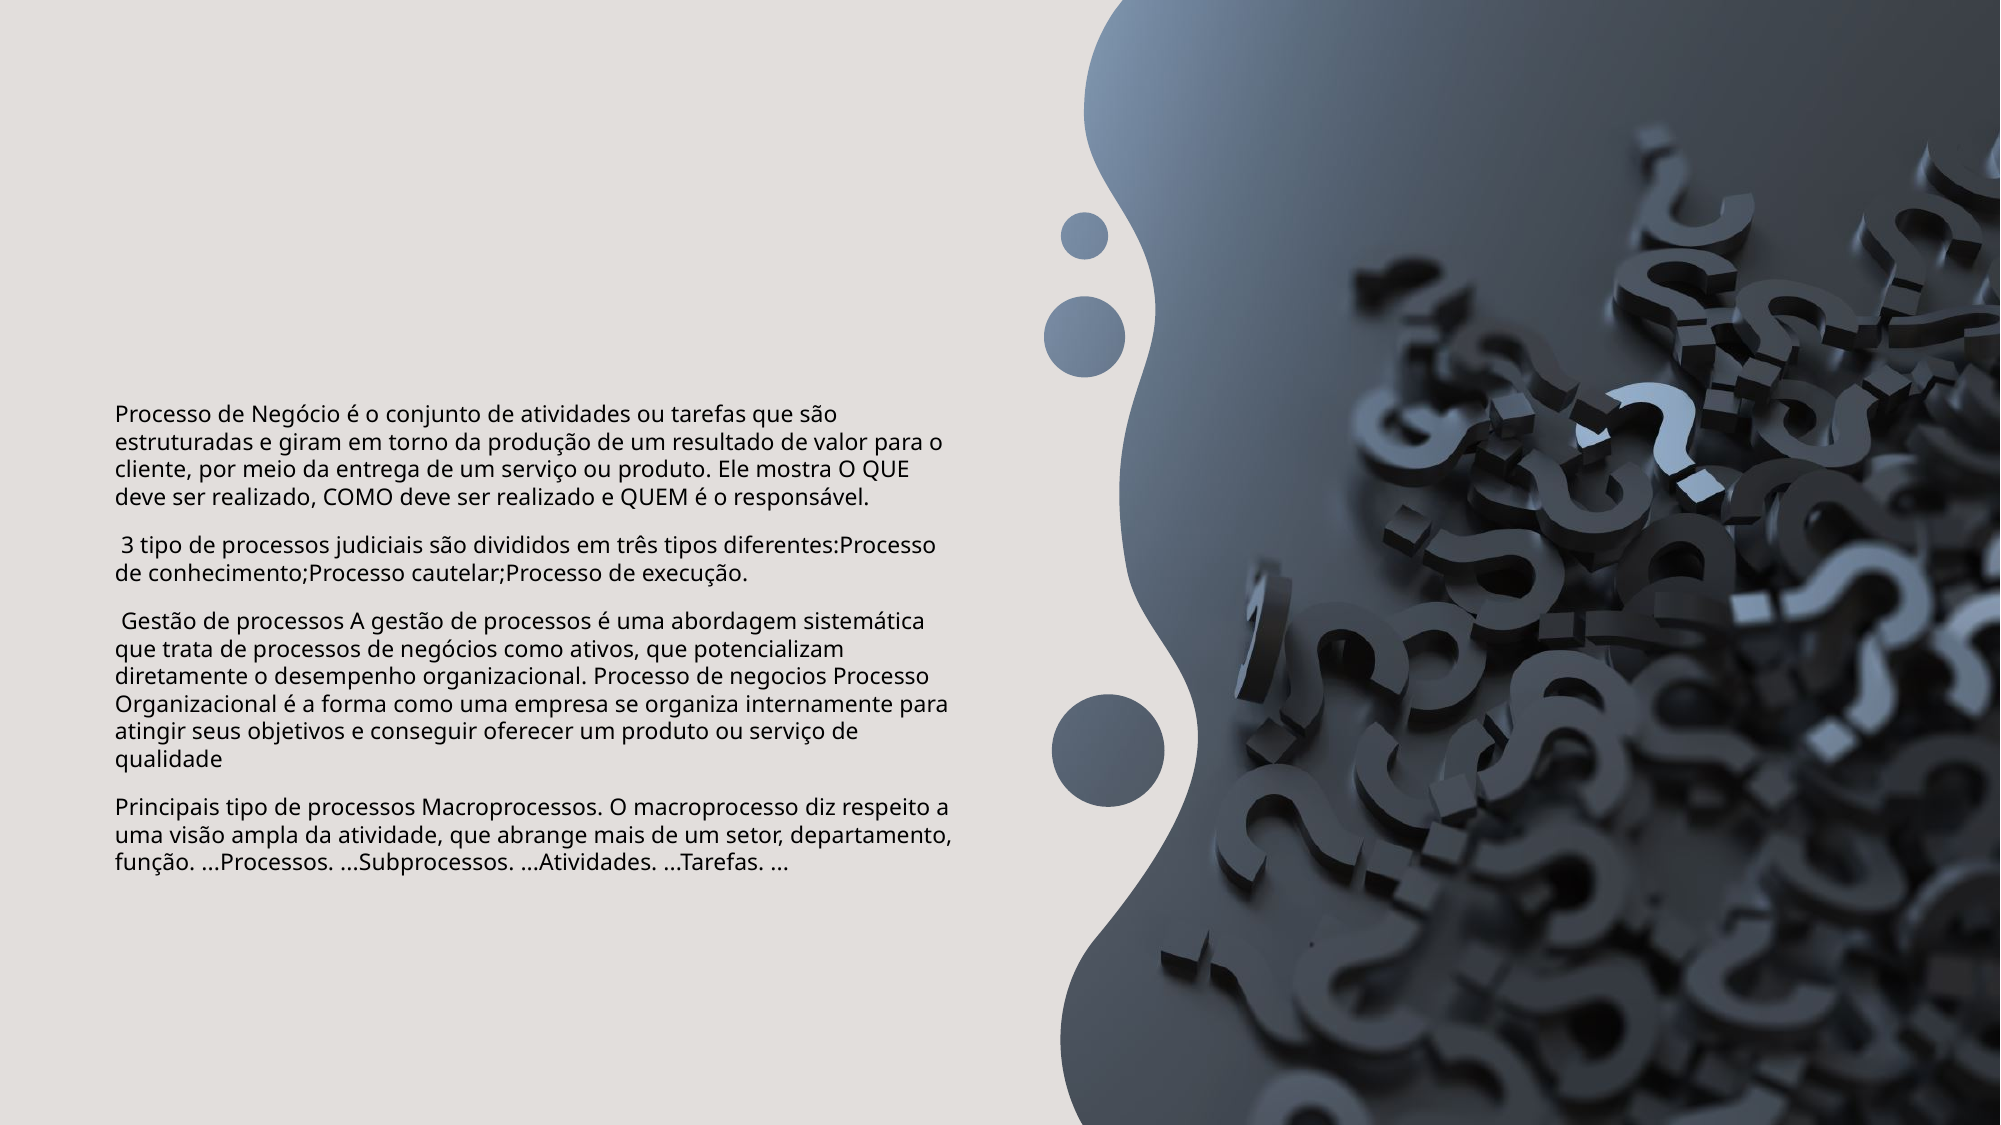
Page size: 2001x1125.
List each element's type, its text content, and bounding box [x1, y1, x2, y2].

list Processo de Negócio é o conjunto de atividades ou tarefas que são estruturadas e giram em torno da produção de um resultado de valor para o cliente, por meio da entrega de um serviço ou produto. Ele mostra O QUE deve ser realizado, COMO deve ser realizado e QUEM é o responsável. 3 tipo de processos judiciais são divididos em três tipos diferentes:Processo de conhecimento;Processo cautelar;Processo de execução. Gestão de processos A gestão de processos é uma abordagem sistemática que trata de processos de negócios como ativos, que potencializam diretamente o desempenho organizacional. Processo de negocios Processo Organizacional é a forma como uma empresa se organiza internamente para atingir seus objetivos e conseguir oferecer um produto ou serviço de qualidade Principais tipo de processos Macroprocessos. O macroprocesso diz respeito a uma visão ampla da atividade, que abrange mais de um setor, departamento, função. ...Processos. ...Subprocessos. ...Atividades. ...Tarefas. ... [100, 392, 979, 914]
picture [1043, 0, 2000, 1125]
text_box [0, 0, 1043, 1125]
